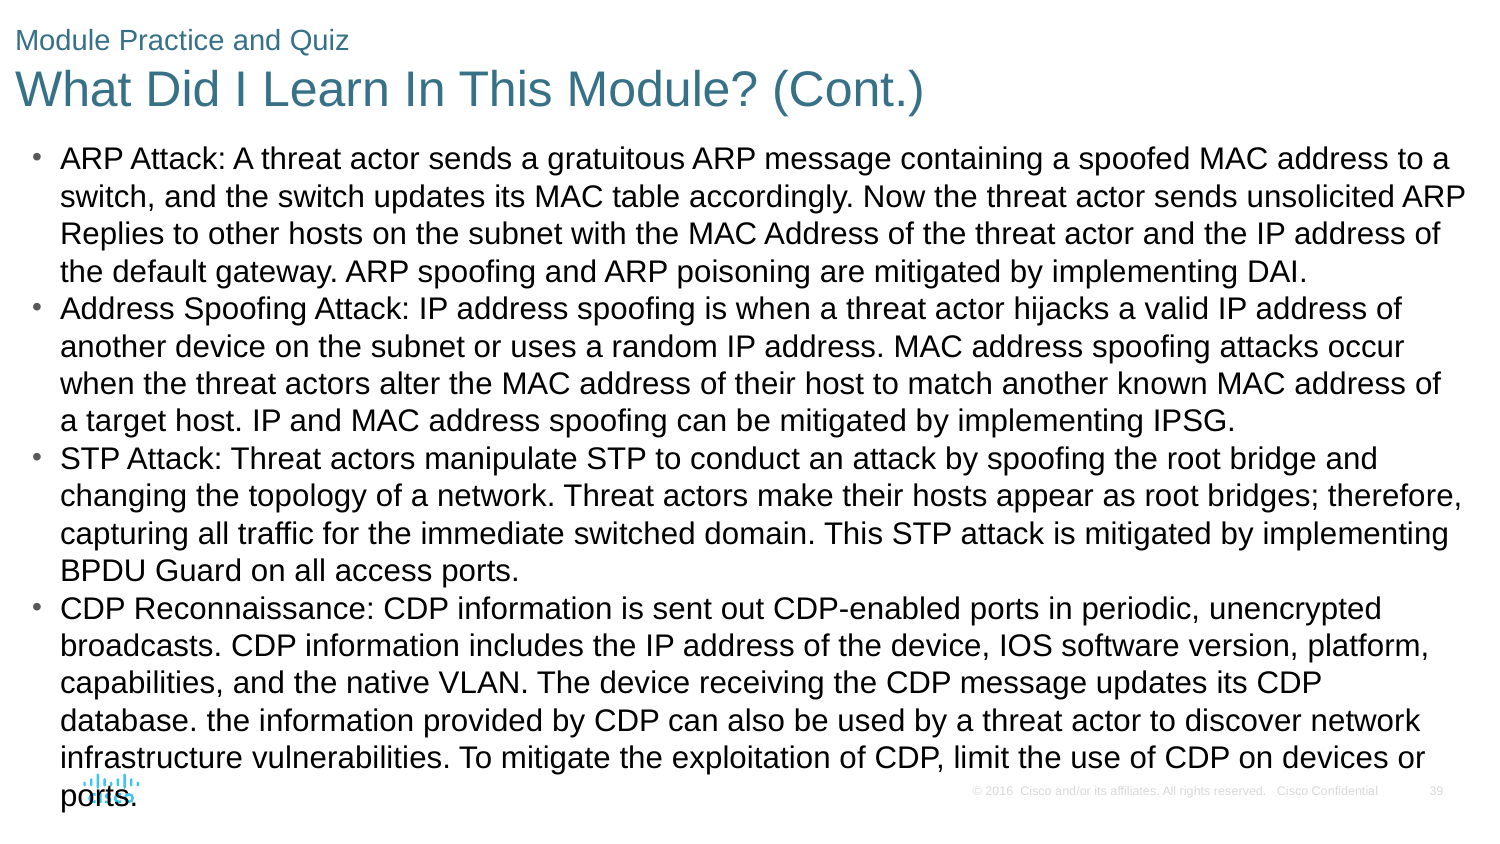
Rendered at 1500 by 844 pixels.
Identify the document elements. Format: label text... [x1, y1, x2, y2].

title Module Practice and Quiz What Did I Learn In This Module? (Cont.) [0, 6, 1500, 131]
list ARP Attack: A threat actor sends a gratuitous ARP message containing a spoofed MAC address to a switch, and the switch updates its MAC table accordingly. Now the threat actor sends unsolicited ARP Replies to other hosts on the subnet with the MAC Address of the threat actor and the IP address of the default gateway. ARP spoofing and ARP poisoning are mitigated by implementing DAI. Address Spoofing Attack: IP address spoofing is when a threat actor hijacks a valid IP address of another device on the subnet or uses a random IP address. MAC address spoofing attacks occur when the threat actors alter the MAC address of their host to match another known MAC address of a target host. IP and MAC address spoofing can be mitigated by implementing IPSG. STP Attack: Threat actors manipulate STP to conduct an attack by spoofing the root bridge and changing the topology of a network. Threat actors make their hosts appear as root bridges; therefore, capturing all traffic for the immediate switched domain. This STP attack is mitigated by implementing BPDU Guard on all access ports. CDP Reconnaissance: CDP information is sent out CDP-enabled ports in periodic, unencrypted broadcasts. CDP information includes the IP address of the device, IOS software version, platform, capabilities, and the native VLAN. The device receiving the CDP message updates its CDP database. the information provided by CDP can also be used by a threat actor to discover network infrastructure vulnerabilities. To mitigate the exploitation of CDP, limit the use of CDP on devices or ports. [17, 131, 1500, 813]
